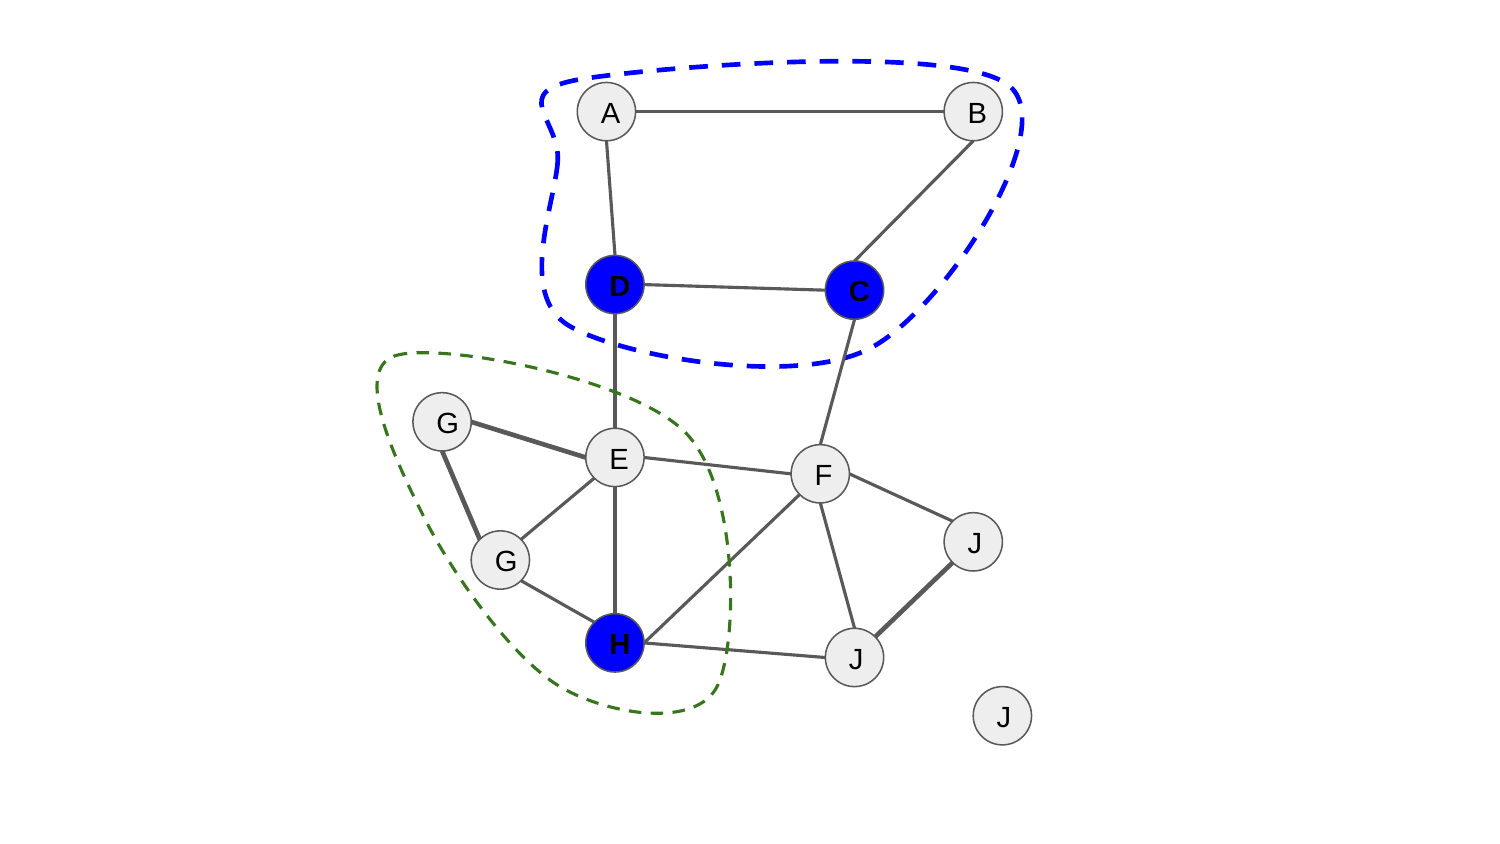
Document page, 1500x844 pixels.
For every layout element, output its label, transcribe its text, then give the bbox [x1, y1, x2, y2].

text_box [606, 140, 616, 256]
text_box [643, 642, 826, 658]
text_box [857, 270, 953, 354]
text_box [541, 61, 1023, 343]
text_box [849, 473, 953, 522]
text_box J [826, 628, 884, 687]
text_box C [826, 261, 884, 320]
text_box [874, 562, 953, 638]
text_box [820, 502, 855, 629]
text_box [617, 297, 841, 367]
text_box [520, 580, 595, 623]
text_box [854, 140, 974, 262]
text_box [820, 319, 855, 445]
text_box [470, 421, 586, 458]
text_box D [585, 255, 645, 314]
text_box J [973, 686, 1032, 745]
text_box B [944, 82, 1003, 141]
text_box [520, 477, 595, 540]
text_box J [944, 512, 1003, 572]
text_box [643, 494, 800, 644]
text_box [643, 457, 792, 475]
text_box A [577, 82, 636, 141]
text_box F [792, 445, 850, 503]
text_box [377, 352, 724, 714]
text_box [643, 284, 826, 291]
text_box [441, 450, 480, 540]
